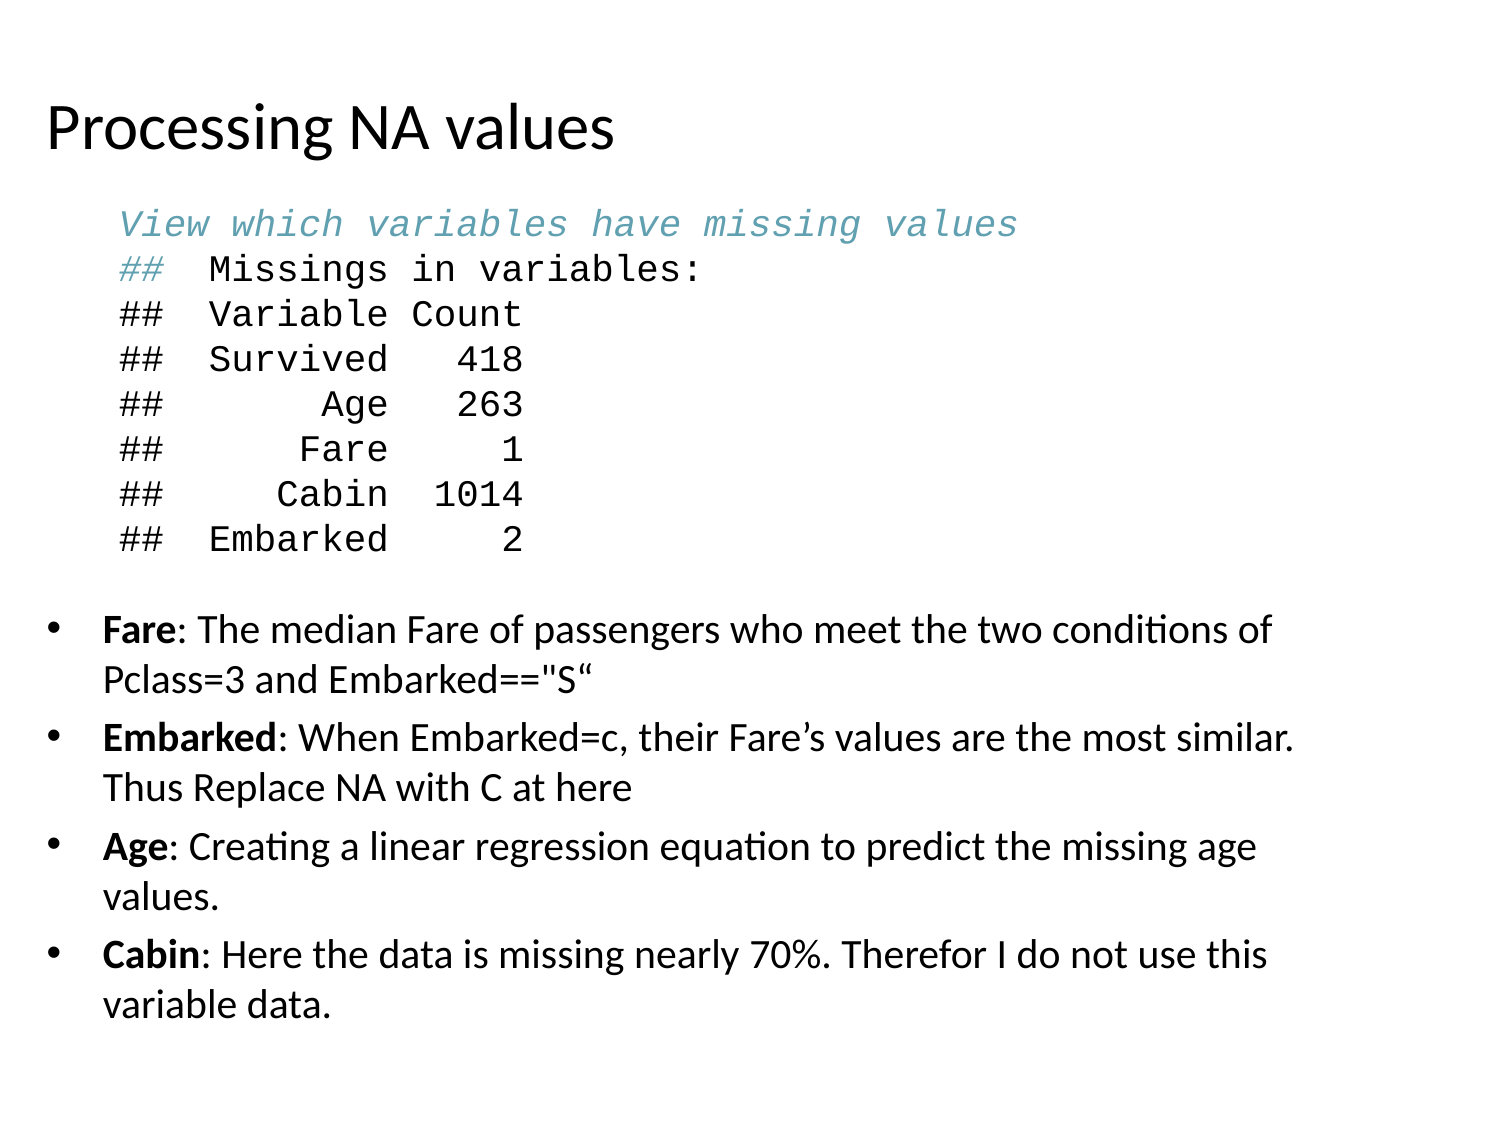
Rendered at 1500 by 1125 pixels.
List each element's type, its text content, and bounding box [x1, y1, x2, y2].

title Processing NA values [31, 28, 1382, 217]
list Fare: The median Fare of passengers who meet the two conditions of Pclass=3 and Embarked=="S“ Embarked: When Embarked=c, their Fare’s values are the most similar. Thus Replace NA with C at here Age: Creating a linear regression equation to predict the missing age values. Cabin: Here the data is missing nearly 70%. Therefor I do not use this variable data. [31, 594, 1382, 1125]
text_box View which variables have missing values ## Missings in variables: ## Variable Count ## Survived 418 ## Age 263 ## Fare 1 ## Cabin 1014 ## Embarked 2 [103, 191, 1303, 567]
